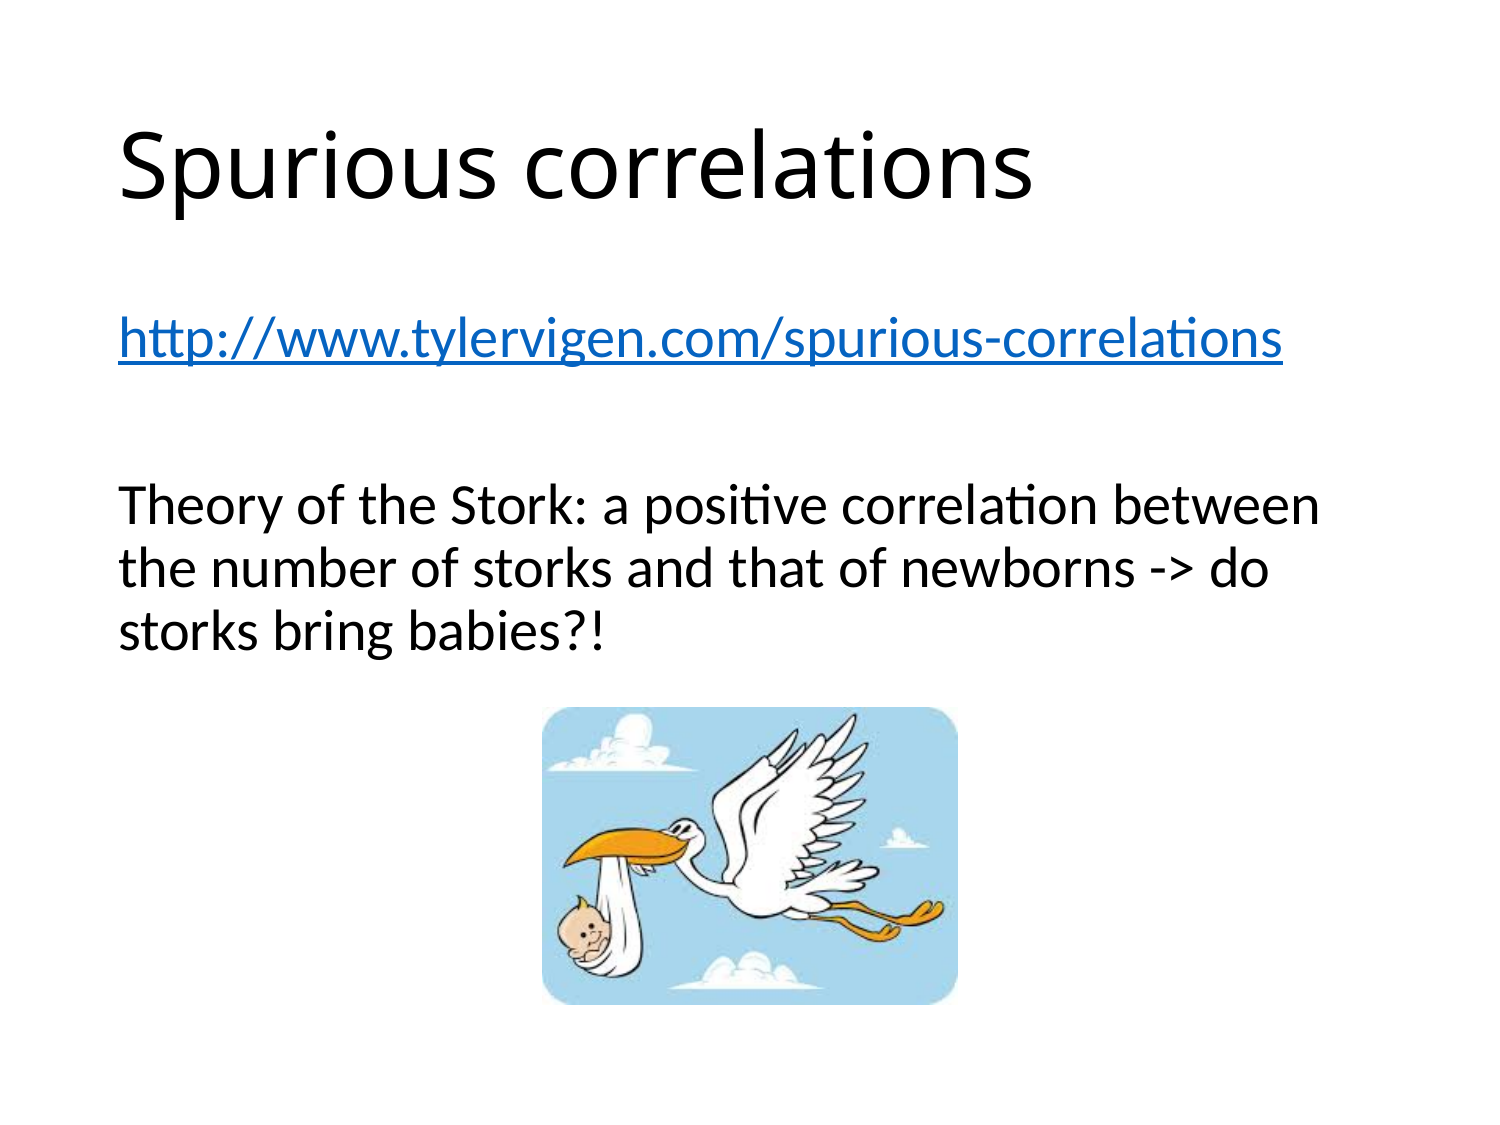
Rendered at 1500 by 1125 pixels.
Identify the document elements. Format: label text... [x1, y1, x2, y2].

list http://www.tylervigen.com/spurious-correlations Theory of the Stork: a positive correlation between the number of storks and that of newborns -> do storks bring babies?! [103, 299, 1397, 1014]
title Spurious correlations [103, 59, 1397, 278]
picture [542, 707, 958, 1005]
